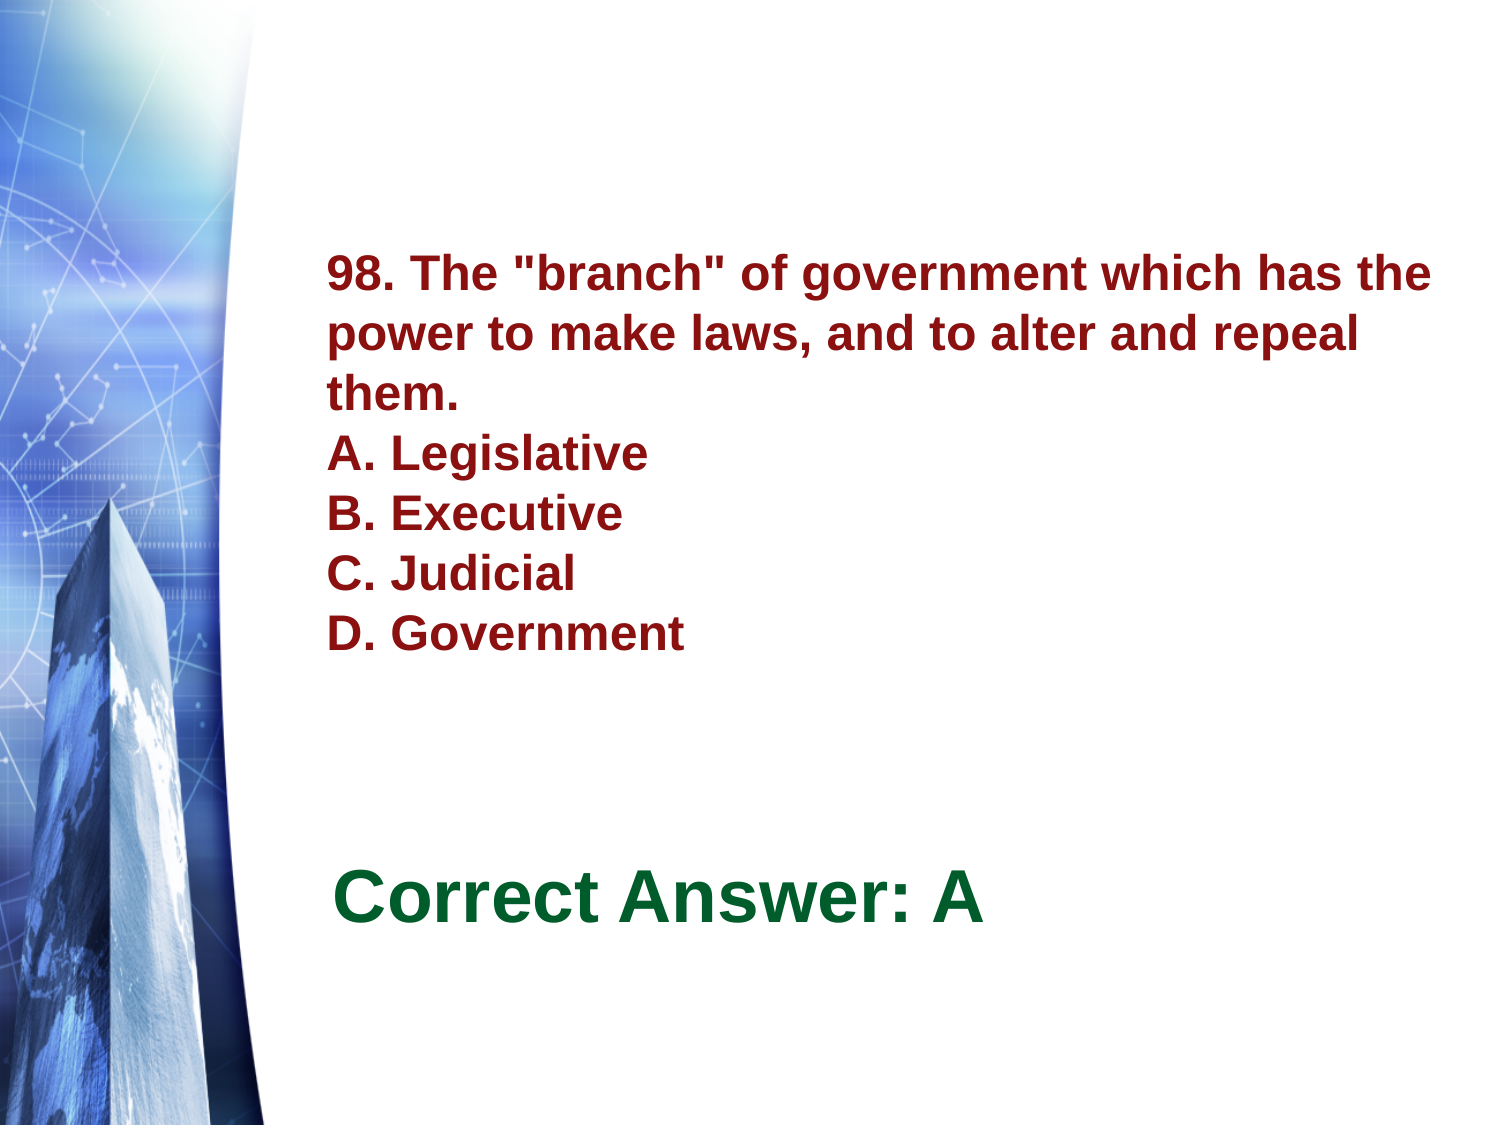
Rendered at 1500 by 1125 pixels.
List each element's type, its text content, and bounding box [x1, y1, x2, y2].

picture [0, 0, 300, 1125]
title 98. The "branch" of government which has the power to make laws, and to alter and repeal them. A. Legislative B. Executive C. Judicial D. Government [311, 187, 1486, 713]
text_box Correct Answer: A [318, 840, 1281, 946]
